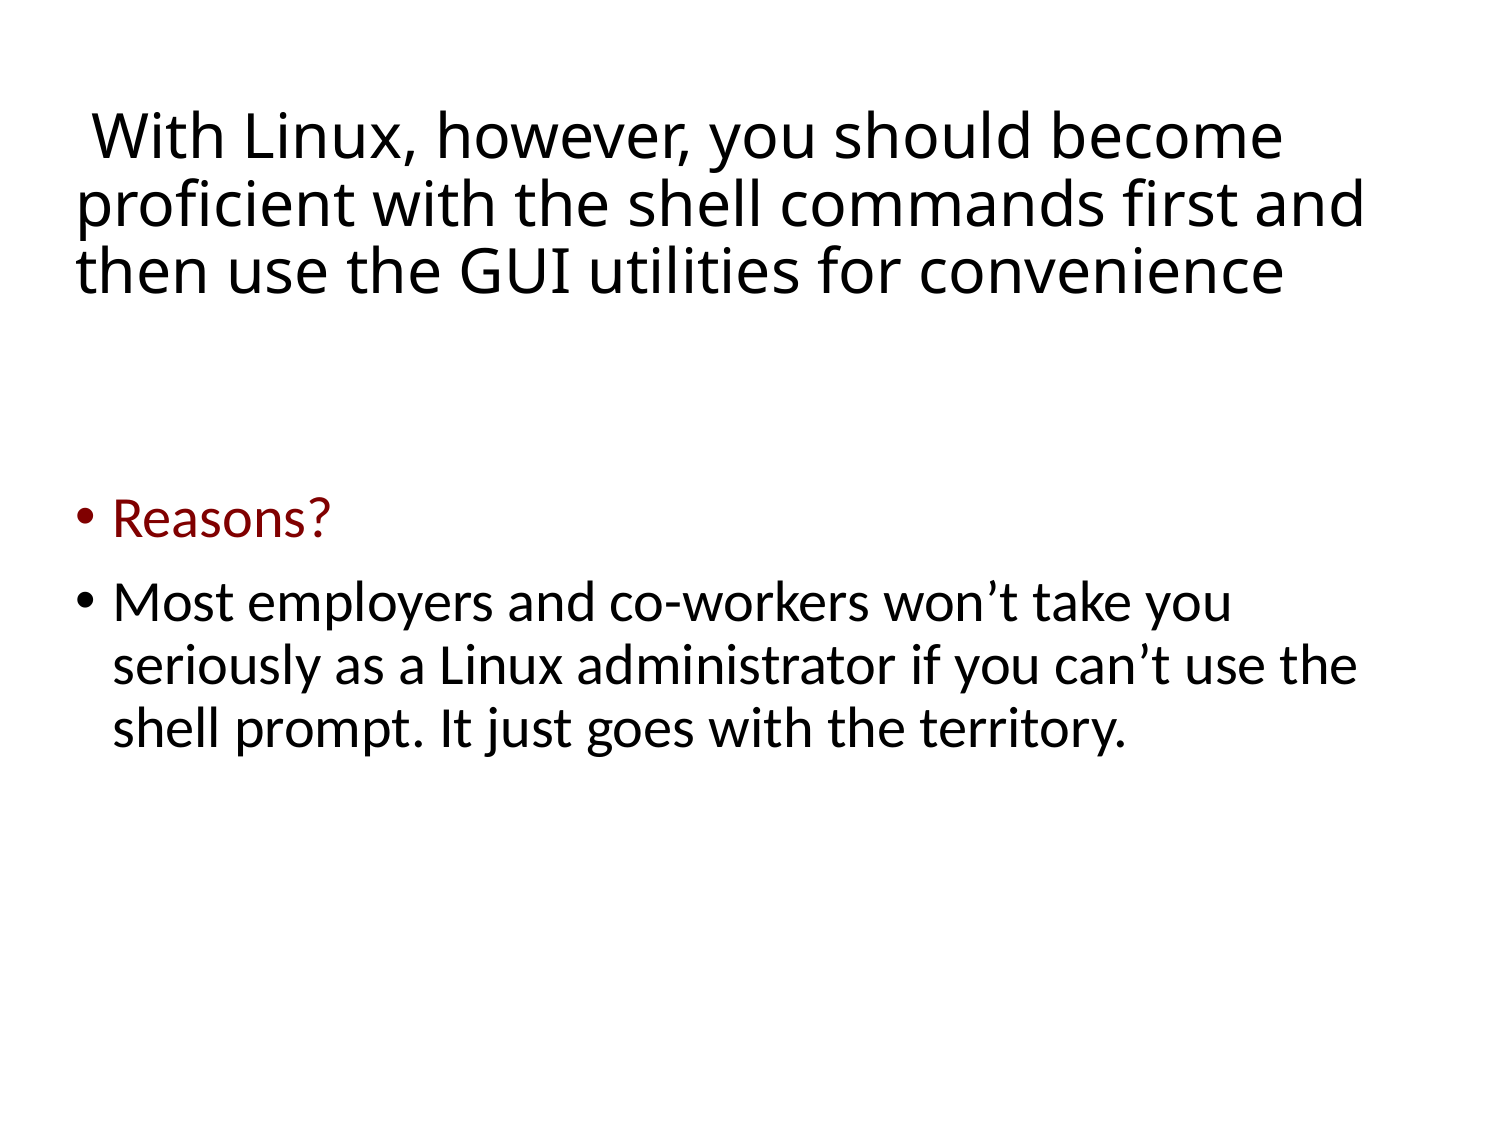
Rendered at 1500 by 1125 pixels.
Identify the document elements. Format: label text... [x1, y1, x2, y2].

list Reasons? Most employers and co-workers won’t take you seriously as a Linux administrator if you can’t use the shell prompt. It just goes with the territory. [75, 487, 1425, 991]
title With Linux, however, you should become proficient with the shell commands first and then use the GUI utilities for convenience [75, 37, 1425, 450]
